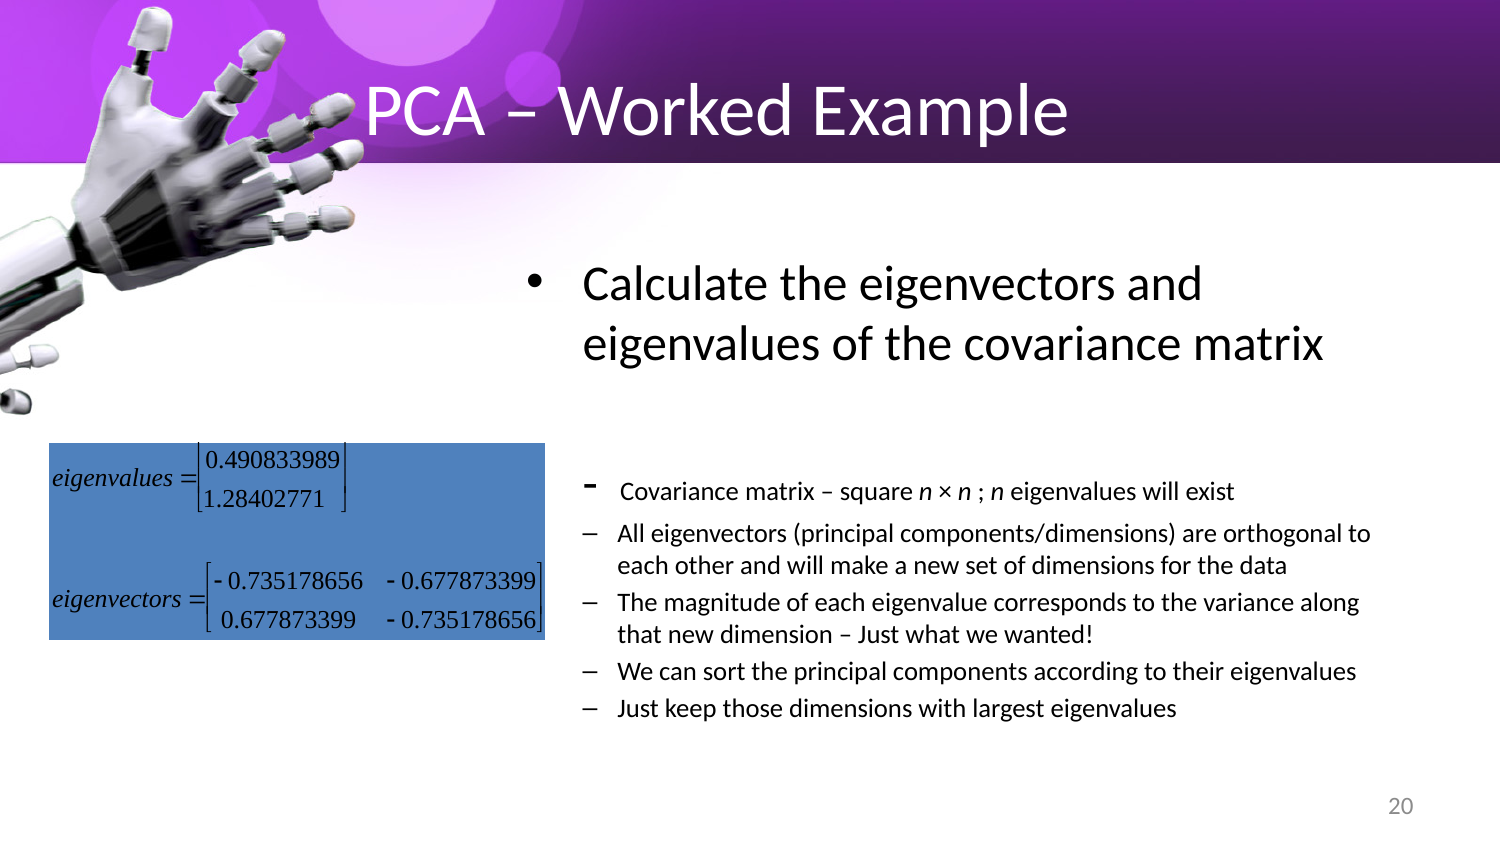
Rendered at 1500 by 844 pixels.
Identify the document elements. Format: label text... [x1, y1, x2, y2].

list Calculate the eigenvectors and eigenvalues of the covariance matrix - Covariance matrix – square n × n ; n eigenvalues will exist All eigenvectors (principal components/dimensions) are orthogonal to each other and will make a new set of dimensions for the data The magnitude of each eigenvalue corresponds to the variance along that new dimension – Just what we wanted! We can sort the principal components according to their eigenvalues Just keep those dimensions with largest eigenvalues [511, 243, 1413, 820]
picture [0, 0, 1500, 844]
slide_number 20 [1074, 782, 1425, 827]
title PCA – Worked Example [349, 46, 1402, 166]
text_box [48, 442, 546, 641]
